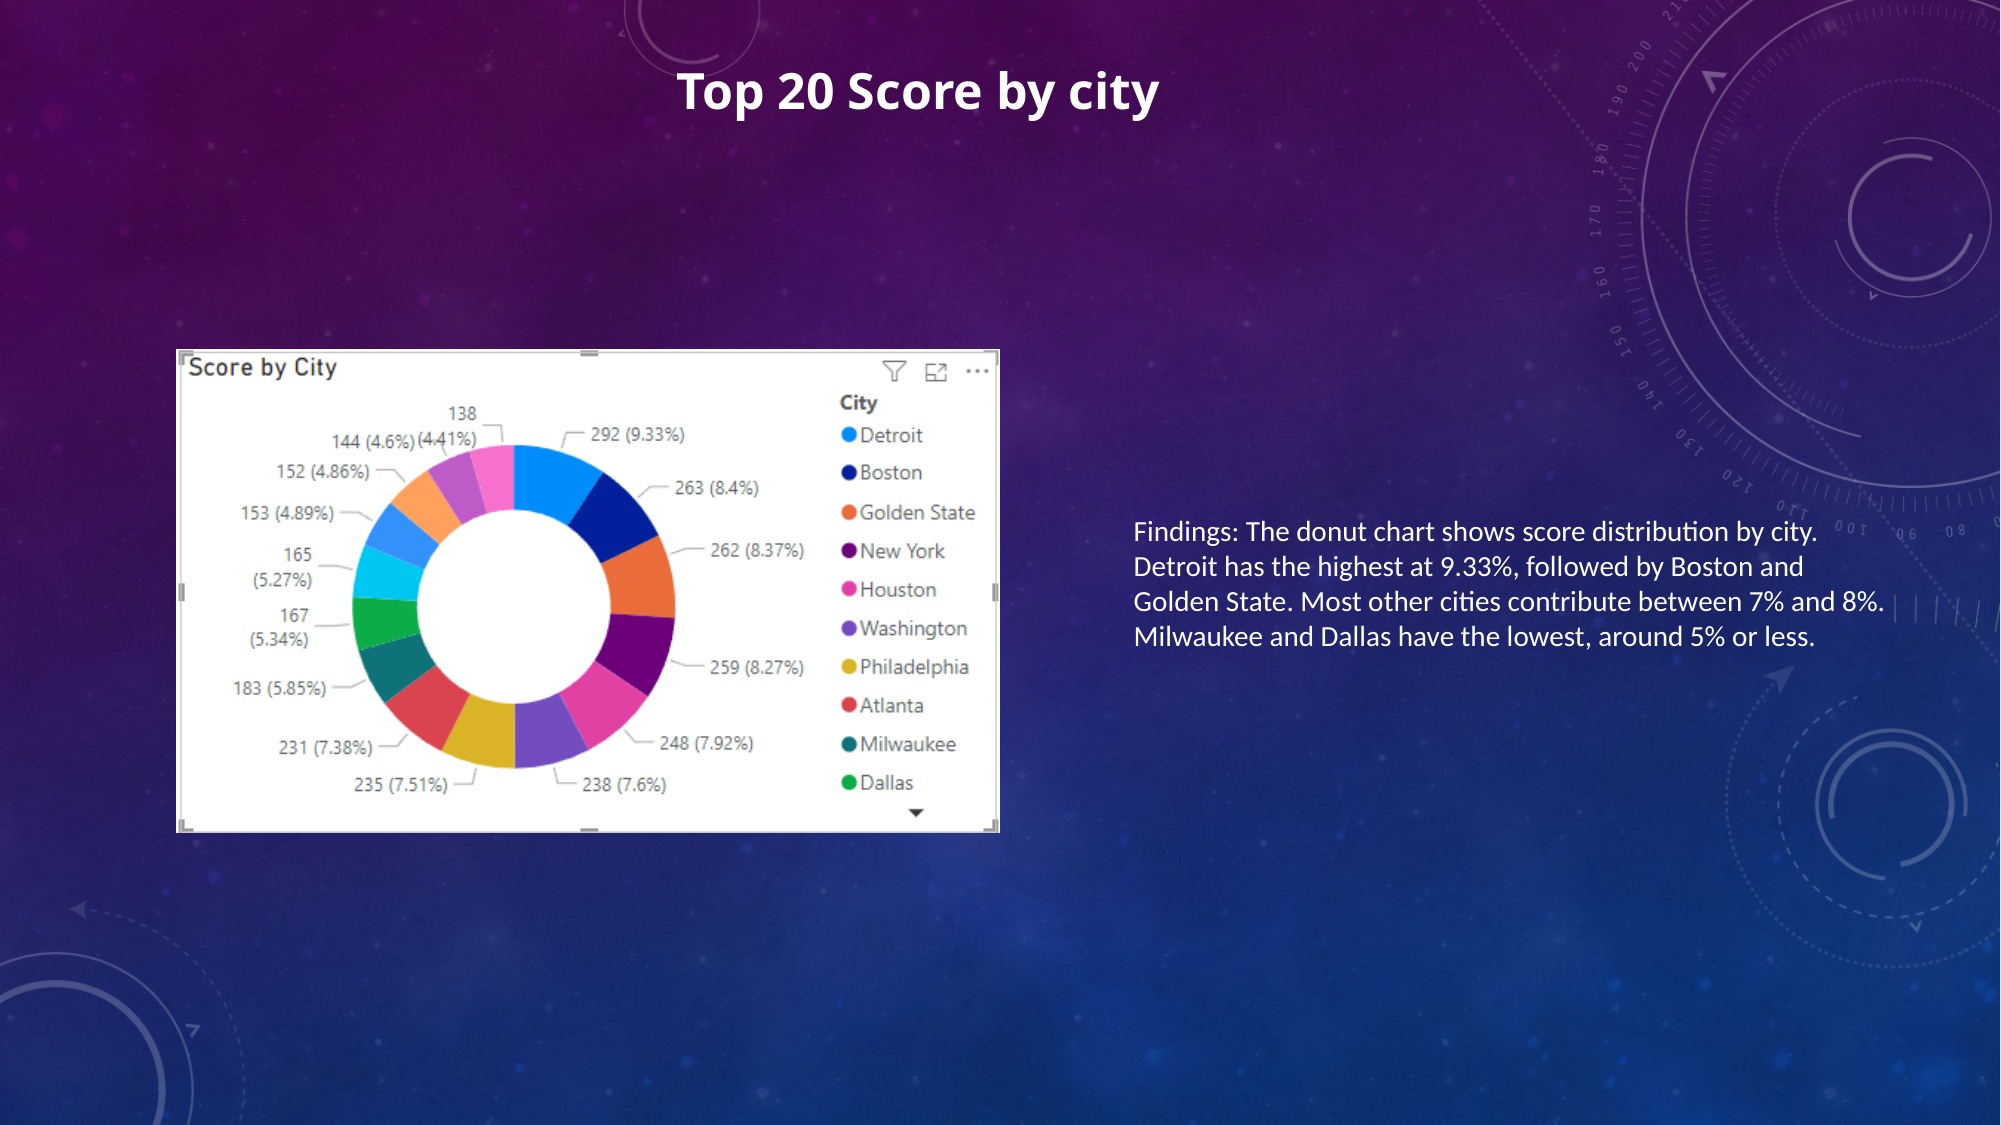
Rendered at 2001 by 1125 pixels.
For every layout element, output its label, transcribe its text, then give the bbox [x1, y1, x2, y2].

text_box Findings: The donut chart shows score distribution by city. Detroit has the highest at 9.33%, followed by Boston and Golden State. Most other cities contribute between 7% and 8%. Milwaukee and Dallas have the lowest, around 5% or less. [1118, 396, 1910, 981]
picture [0, 0, 2001, 1125]
list Top 20 Score by city [218, 51, 1619, 327]
